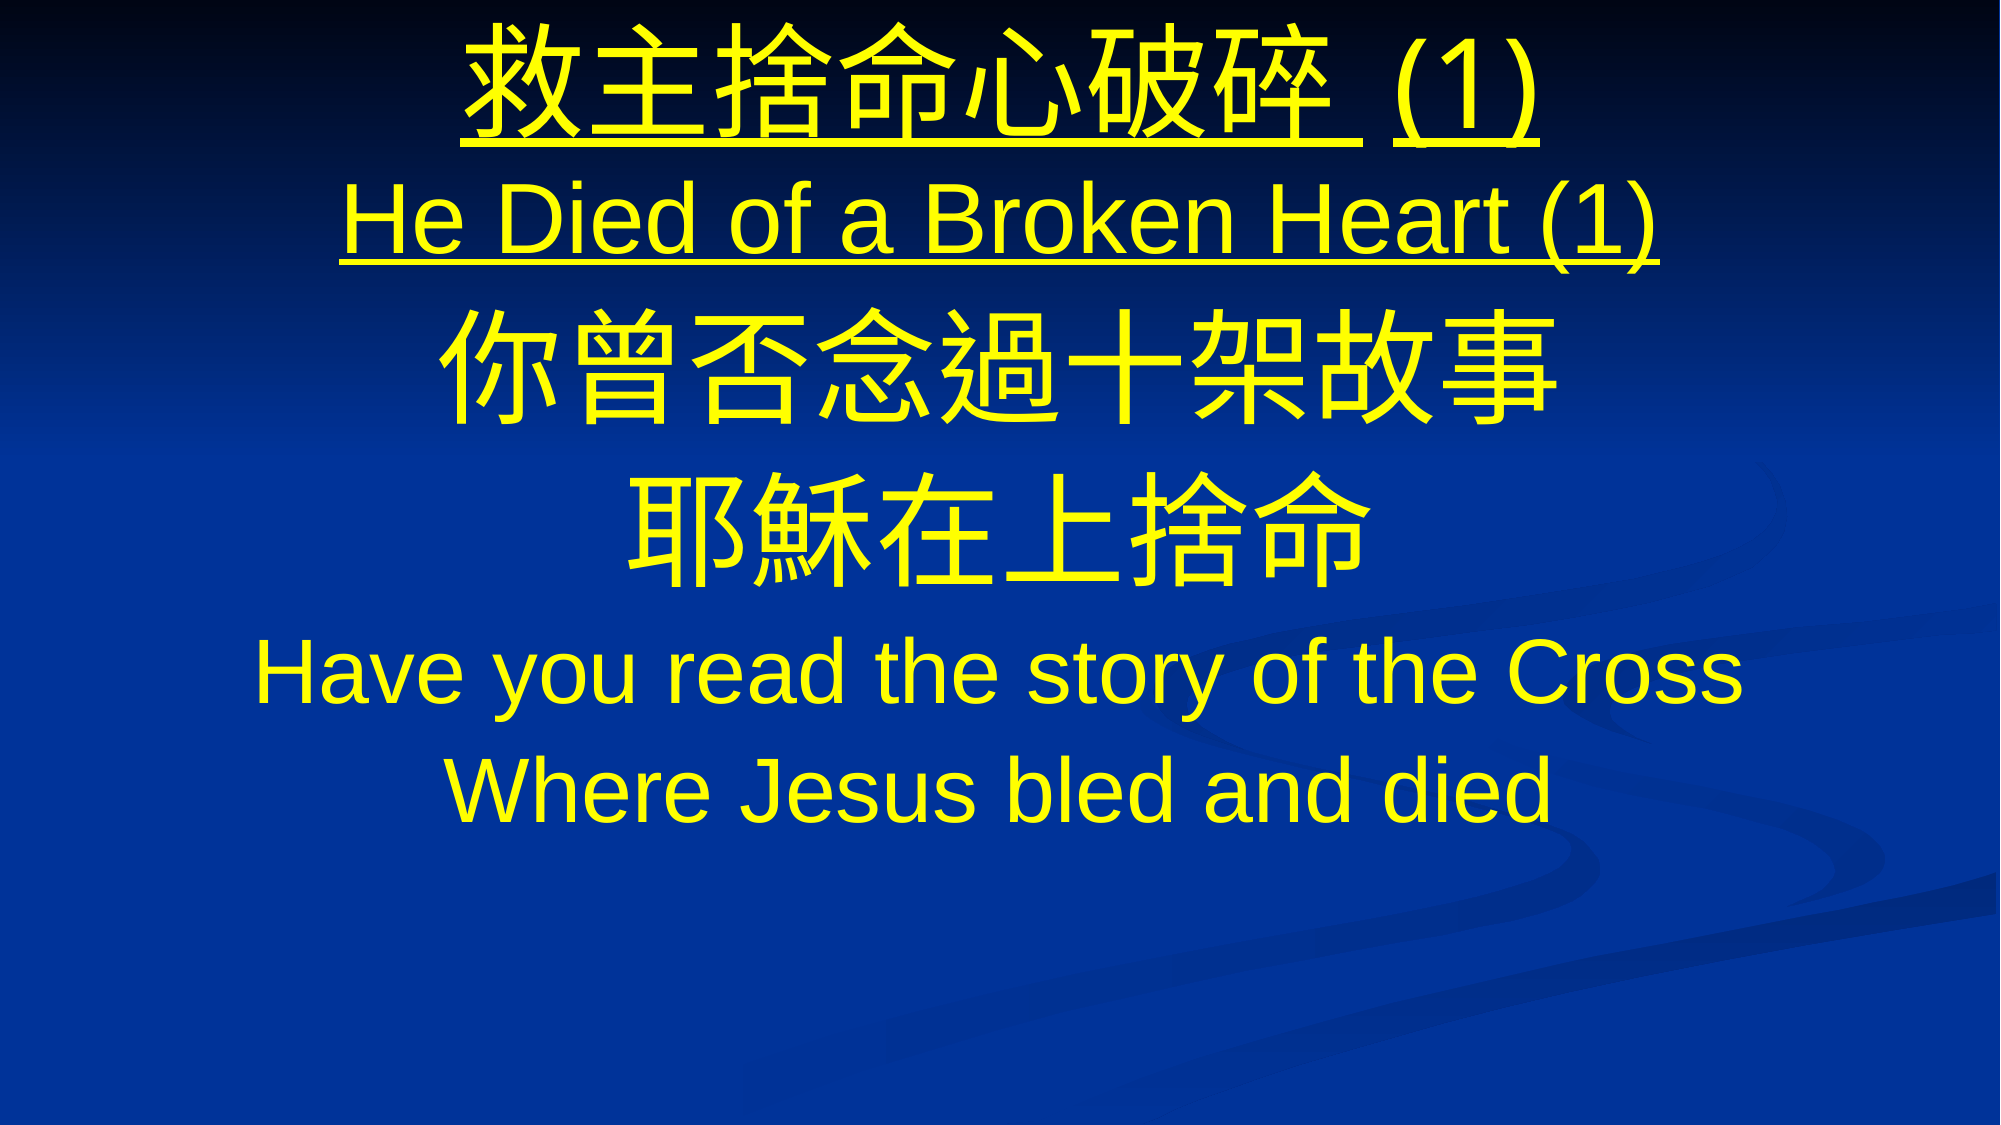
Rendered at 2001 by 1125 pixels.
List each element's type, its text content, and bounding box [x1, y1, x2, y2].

list 你曾否念過十架故事 耶穌在上捨命 Have you read the story of the Cross Where Jesus bled and died [54, 282, 1945, 1025]
title 救主捨命心破碎 (1) He Died of a Broken Heart (1) [99, 45, 1900, 233]
